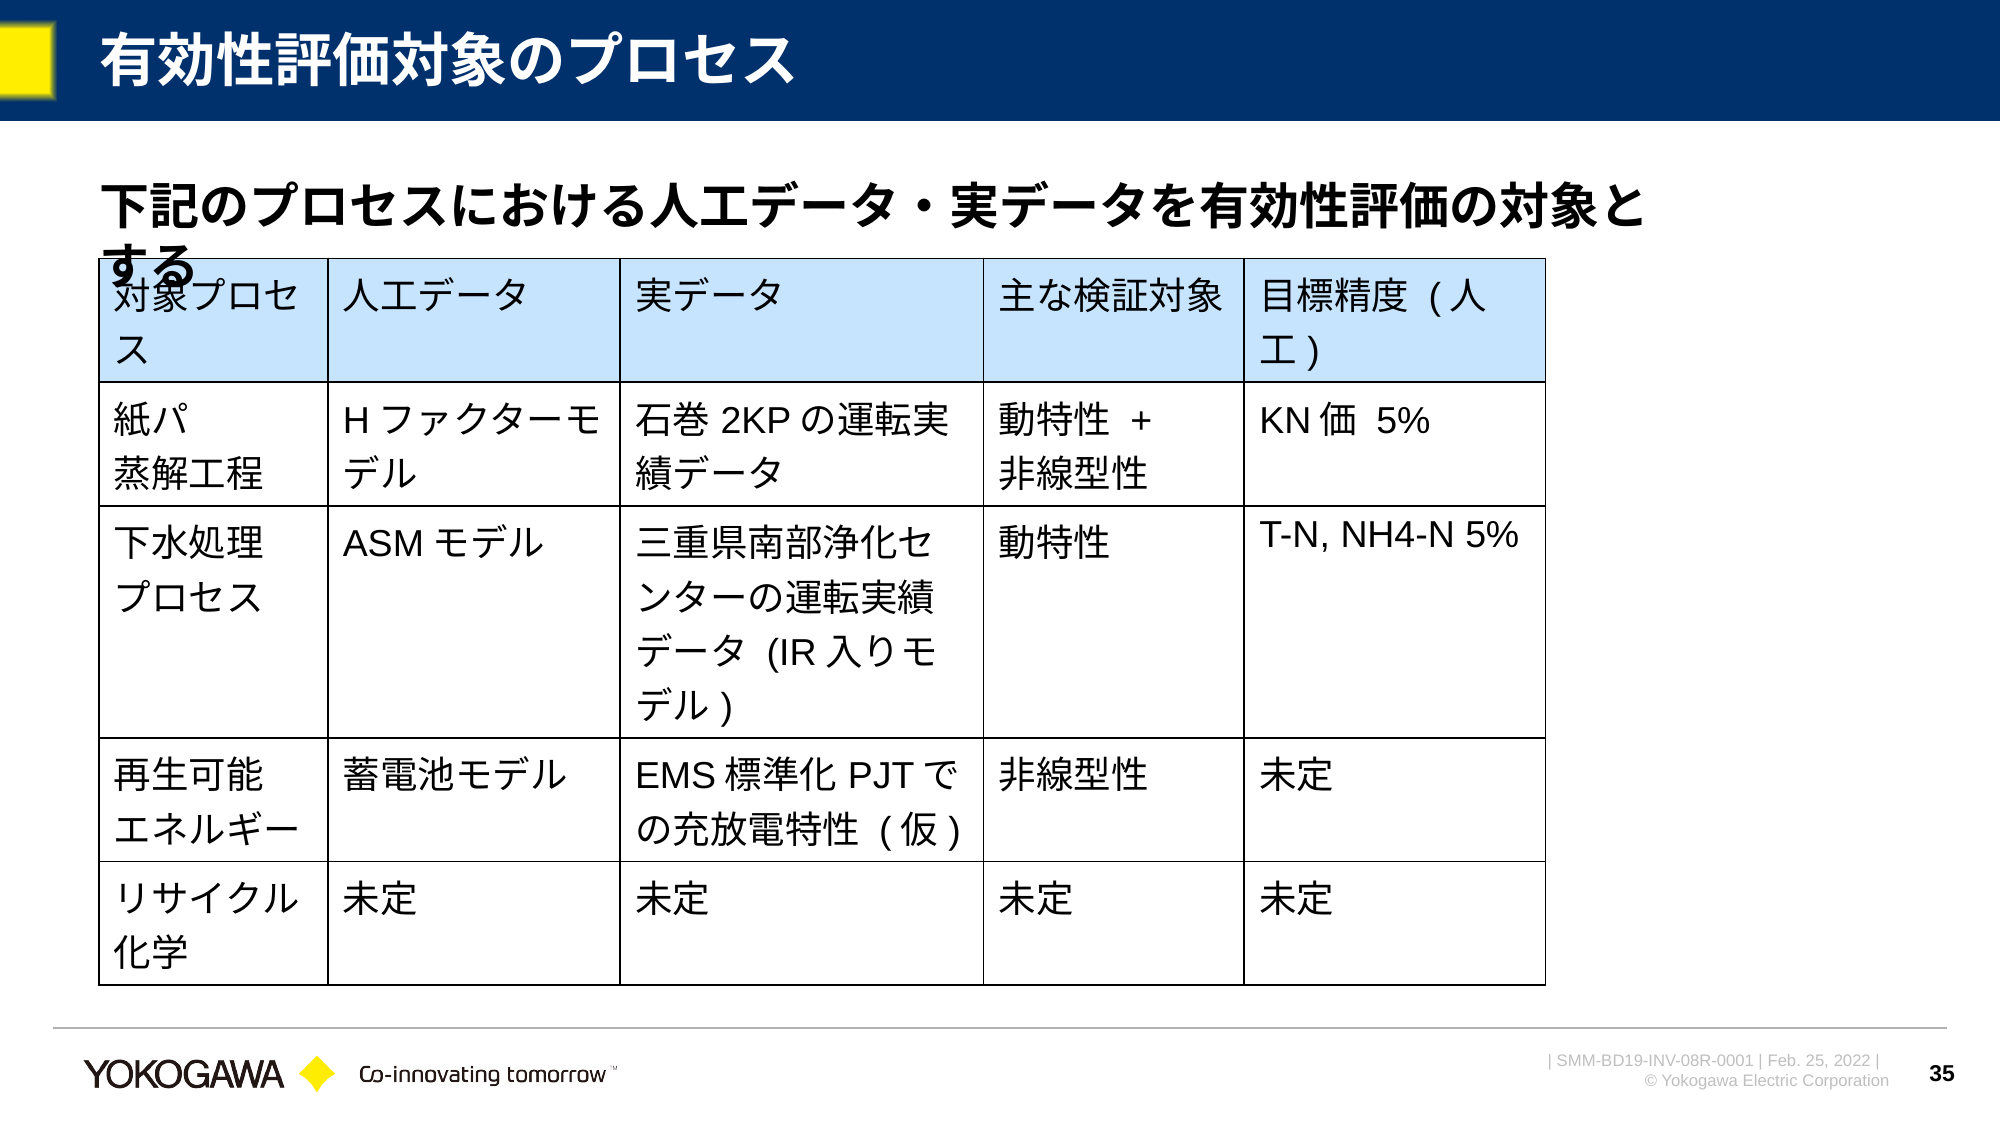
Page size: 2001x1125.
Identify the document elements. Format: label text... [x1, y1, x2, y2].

table_header 人工データ [329, 302, 619, 381]
table_cell 未定 [984, 862, 1243, 984]
table_cell リサイクル 化学 [100, 862, 327, 984]
table_cell 未定 [329, 862, 619, 984]
table_header 主な検証対象 [984, 302, 1243, 381]
table_cell 未定 [1245, 739, 1545, 861]
table_cell EMS標準化PJTでの充放電特性 (仮) [621, 739, 983, 861]
table_cell 三重県南部浄化センターの運転実績データ (IR入りモデル) [621, 507, 983, 737]
title 有効性評価対象のプロセス [84, 20, 1955, 106]
table_cell 動特性 + 非線型性 [984, 383, 1243, 505]
table_cell 蓄電池モデル [329, 739, 619, 861]
table_cell KN価 5% [1245, 383, 1545, 505]
picture [0, 6, 69, 115]
table_cell Hファクターモデル [329, 383, 619, 505]
table_header 対象プロセス [100, 302, 327, 381]
table_cell 再生可能 エネルギー [100, 739, 327, 861]
table_cell ASMモデル [329, 507, 619, 737]
table_header 実データ [621, 302, 983, 381]
picture [83, 1055, 617, 1093]
table_cell 動特性 [984, 507, 1243, 737]
table_cell 未定 [621, 862, 983, 984]
table_cell 非線型性 [984, 739, 1243, 861]
table_cell T-N, NH4-N 5% [1245, 507, 1545, 737]
table_cell 石巻2KPの運転実績データ [621, 383, 983, 505]
slide_number 35 [1904, 1042, 1970, 1103]
table_cell 紙パ 蒸解工程 [100, 383, 327, 505]
table_cell 下水処理 プロセス [100, 507, 327, 737]
table_header 目標精度 (人工) [1245, 302, 1545, 381]
text_box 下記のプロセスにおける人工データ・実データを有効性評価の対象とする [84, 166, 1688, 302]
table_cell 未定 [1245, 862, 1545, 984]
